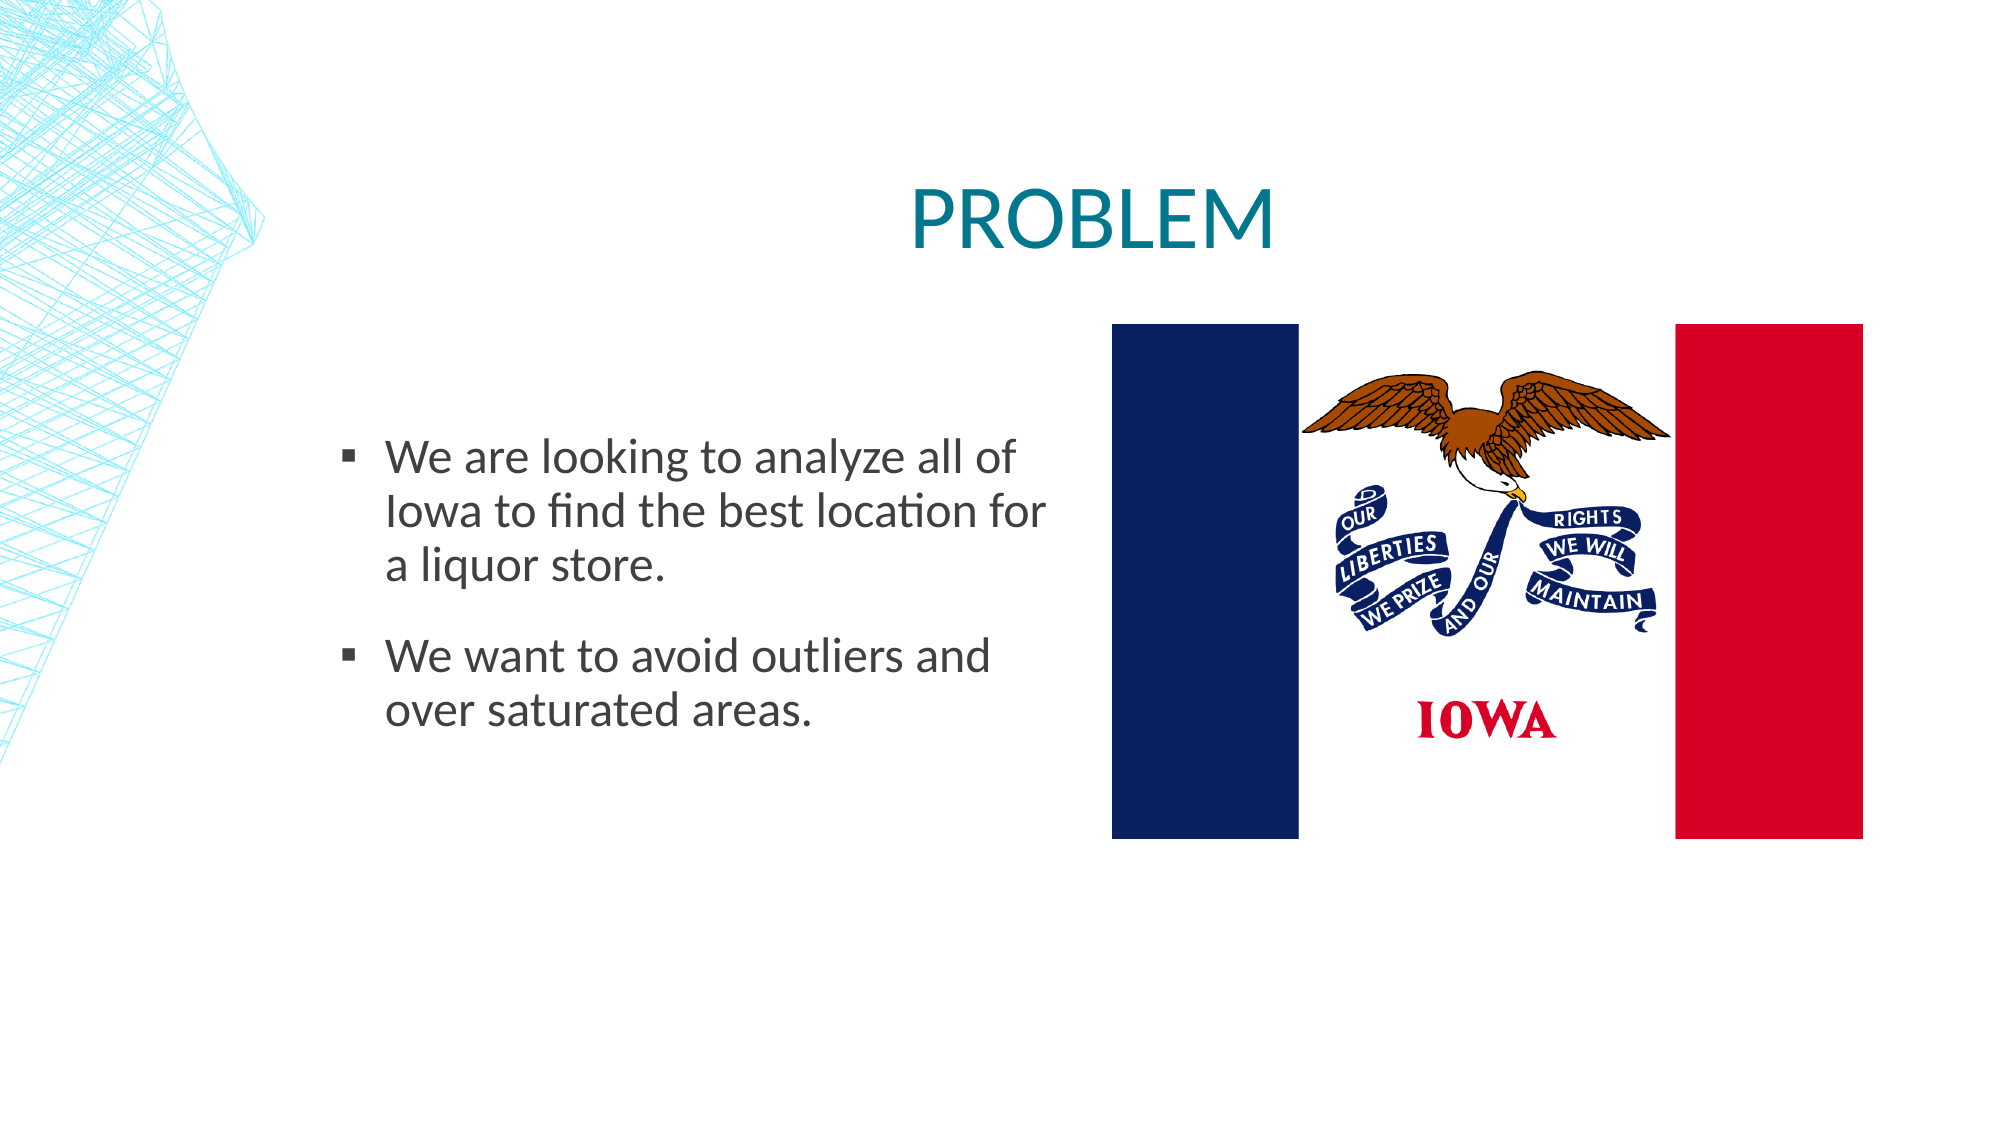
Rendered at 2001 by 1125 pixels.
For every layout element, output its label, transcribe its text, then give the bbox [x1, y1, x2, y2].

title Problem [324, 62, 1863, 275]
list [1112, 324, 1863, 839]
list We are looking to analyze all of Iowa to find the best location for a liquor store. We want to avoid outliers and over saturated areas. [324, 324, 1075, 1060]
picture [0, 0, 2001, 1125]
